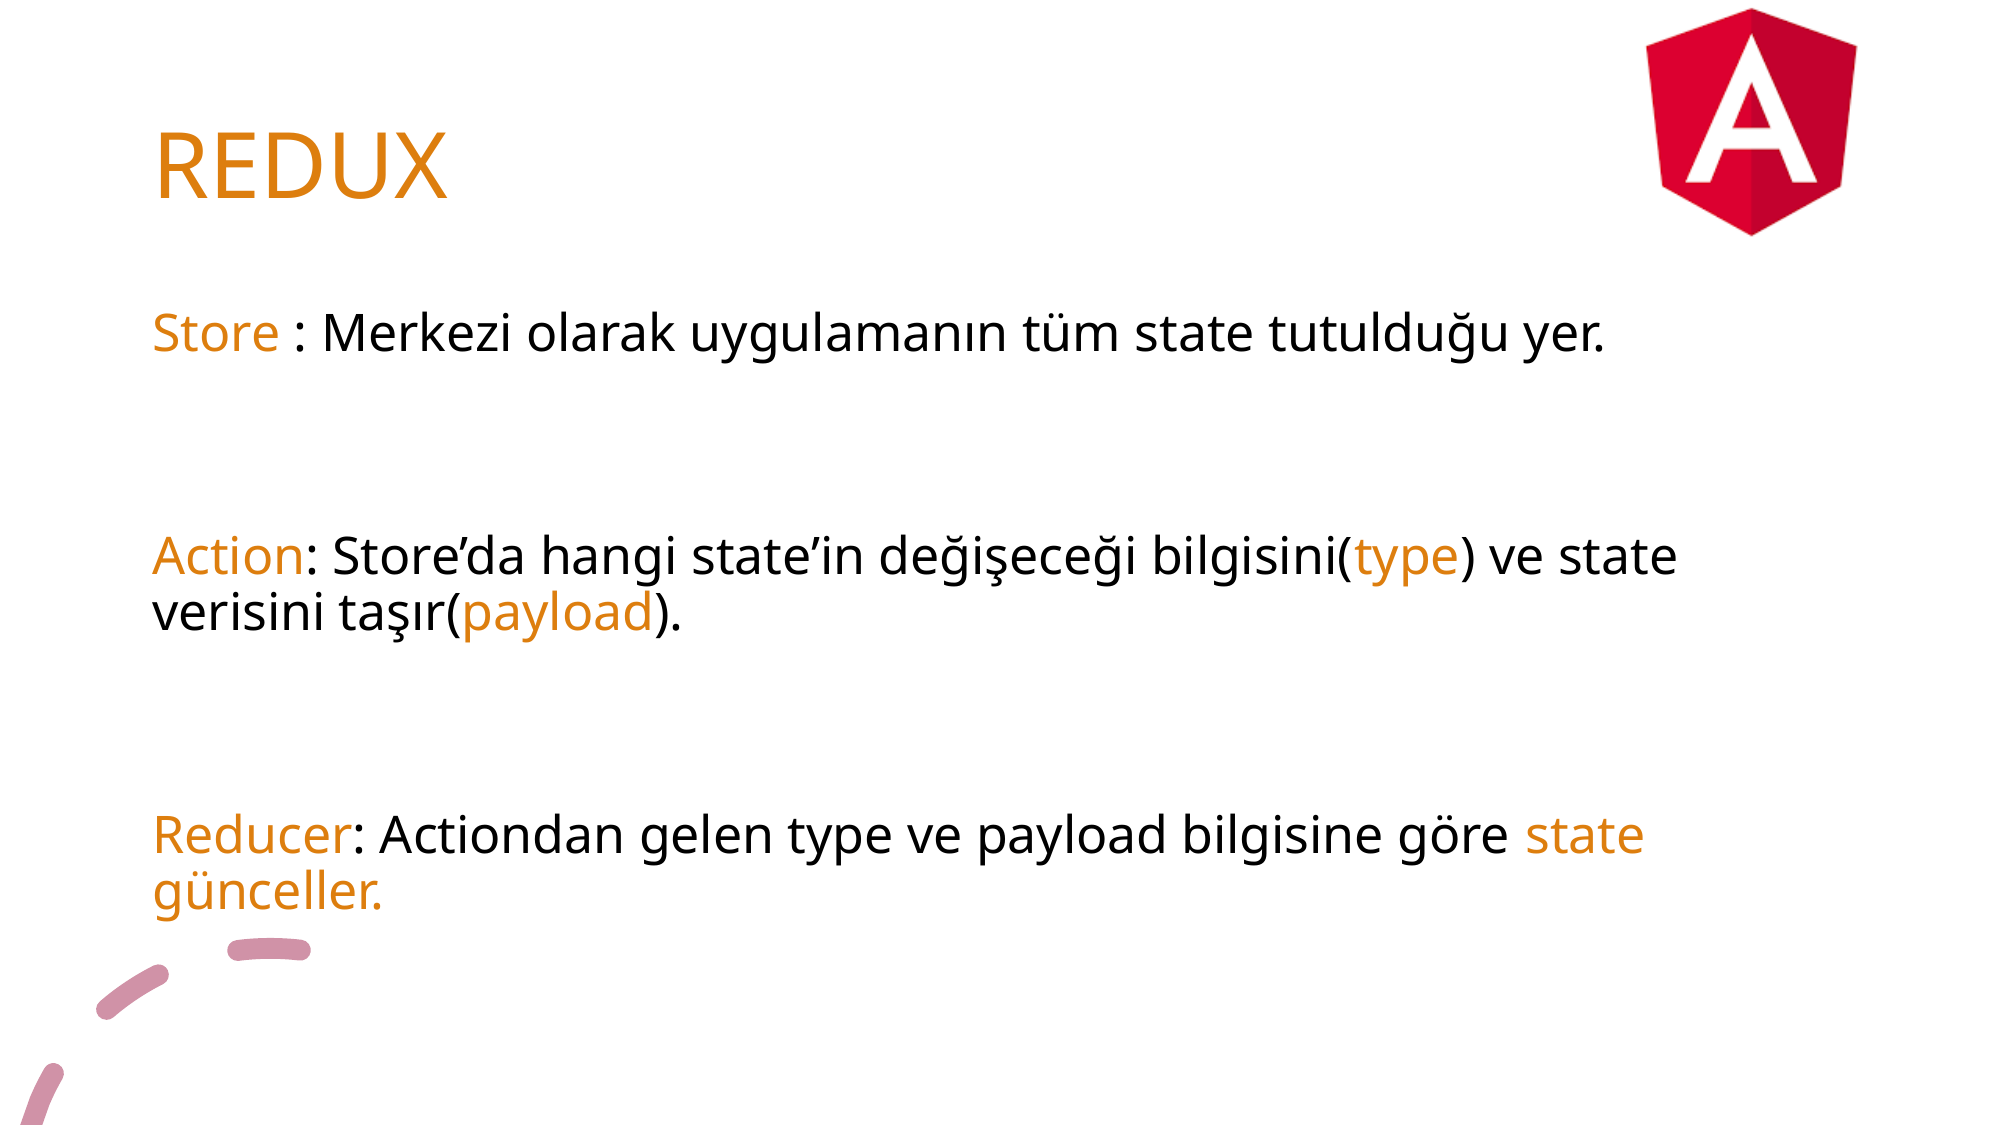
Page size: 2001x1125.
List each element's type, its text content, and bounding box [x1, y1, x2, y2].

title REDUX [137, 59, 1863, 278]
list Store : Merkezi olarak uygulamanın tüm state tutulduğu yer. Action: Store’da hangi state’in değişeceği bilgisini(type) ve state verisini taşır(payload). Reducer: Actiondan gelen type ve payload bilgisine göre state günceller. [137, 299, 1863, 933]
picture [1503, 0, 2000, 249]
